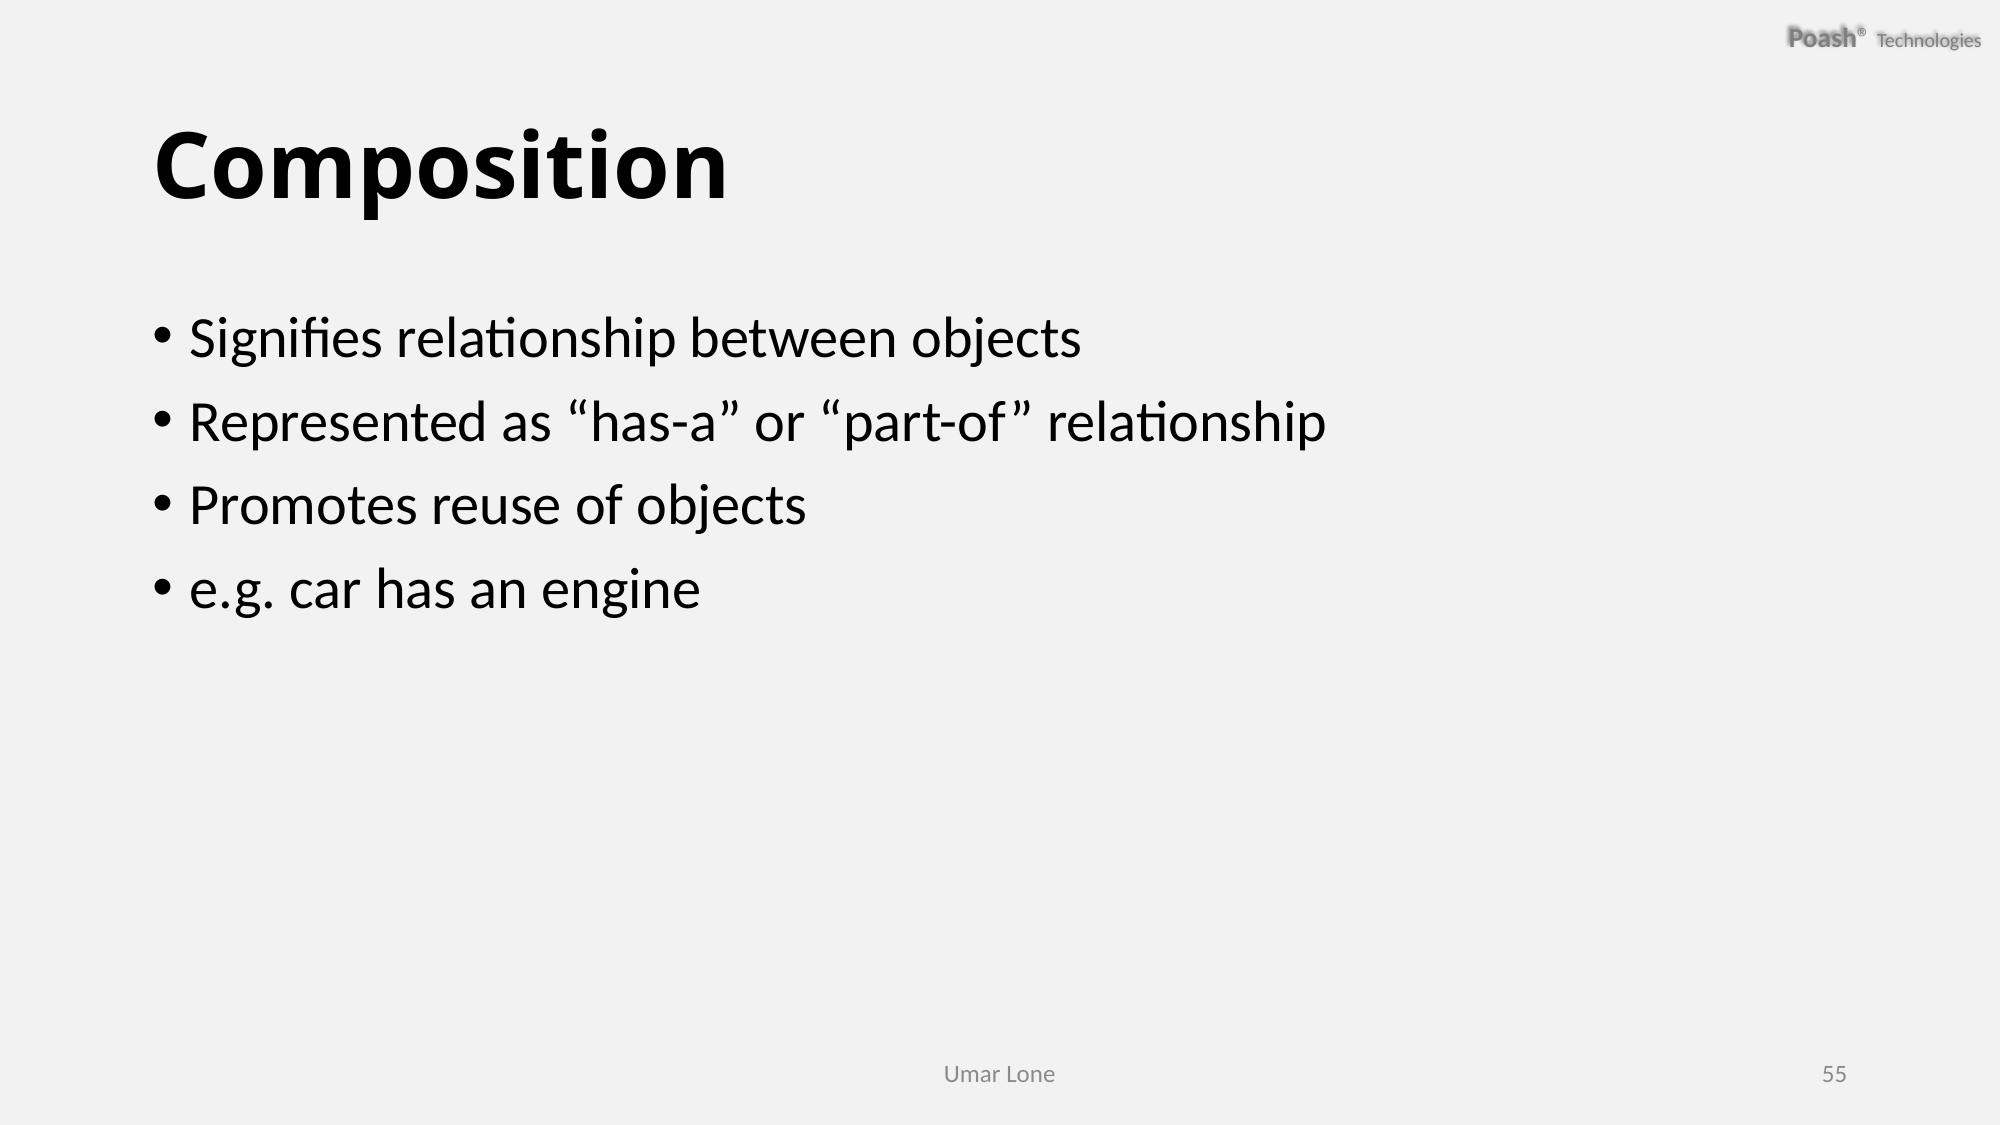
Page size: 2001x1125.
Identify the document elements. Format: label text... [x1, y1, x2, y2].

slide_number 55 [1412, 1042, 1863, 1103]
list Signifies relationship between objects Represented as “has-a” or “part-of” relationship Promotes reuse of objects e.g. car has an engine [137, 299, 1863, 1014]
title Composition [137, 59, 1863, 278]
footer Umar Lone [662, 1042, 1338, 1103]
